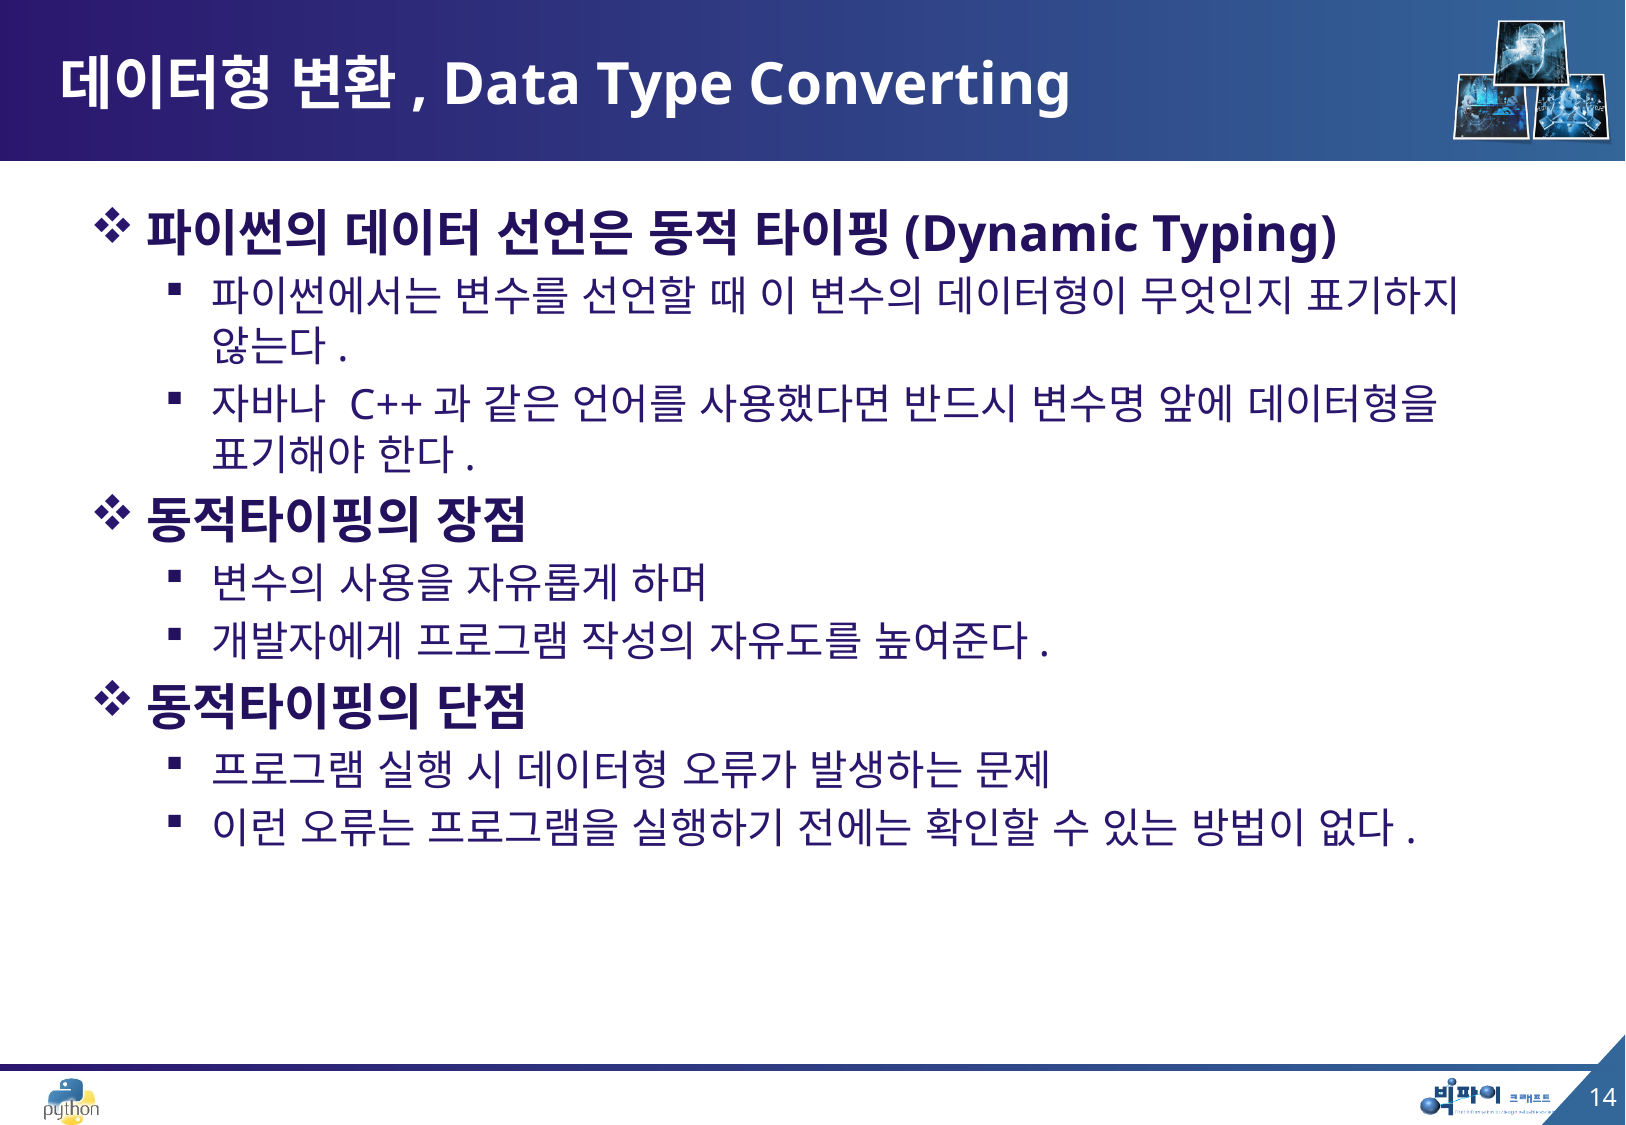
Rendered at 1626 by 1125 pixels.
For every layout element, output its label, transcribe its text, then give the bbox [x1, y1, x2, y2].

picture [1418, 1075, 1557, 1118]
title 데이터형 변환, Data Type Converting [44, 35, 1264, 128]
picture [32, 1078, 110, 1125]
picture [1450, 19, 1613, 146]
list 파이썬의 데이터 선언은 동적 타이핑(Dynamic Typing) 파이썬에서는 변수를 선언할 때 이 변수의 데이터형이 무엇인지 표기하지 않는다. 자바나 C++과 같은 언어를 사용했다면 반드시 변수명 앞에 데이터형을 표기해야 한다. 동적타이핑의 장점 변수의 사용을 자유롭게 하며 개발자에게 프로그램 작성의 자유도를 높여준다. 동적타이핑의 단점 프로그램 실행 시 데이터형 오류가 발생하는 문제 이런 오류는 프로그램을 실행하기 전에는 확인할 수 있는 방법이 없다. [75, 193, 1545, 1035]
